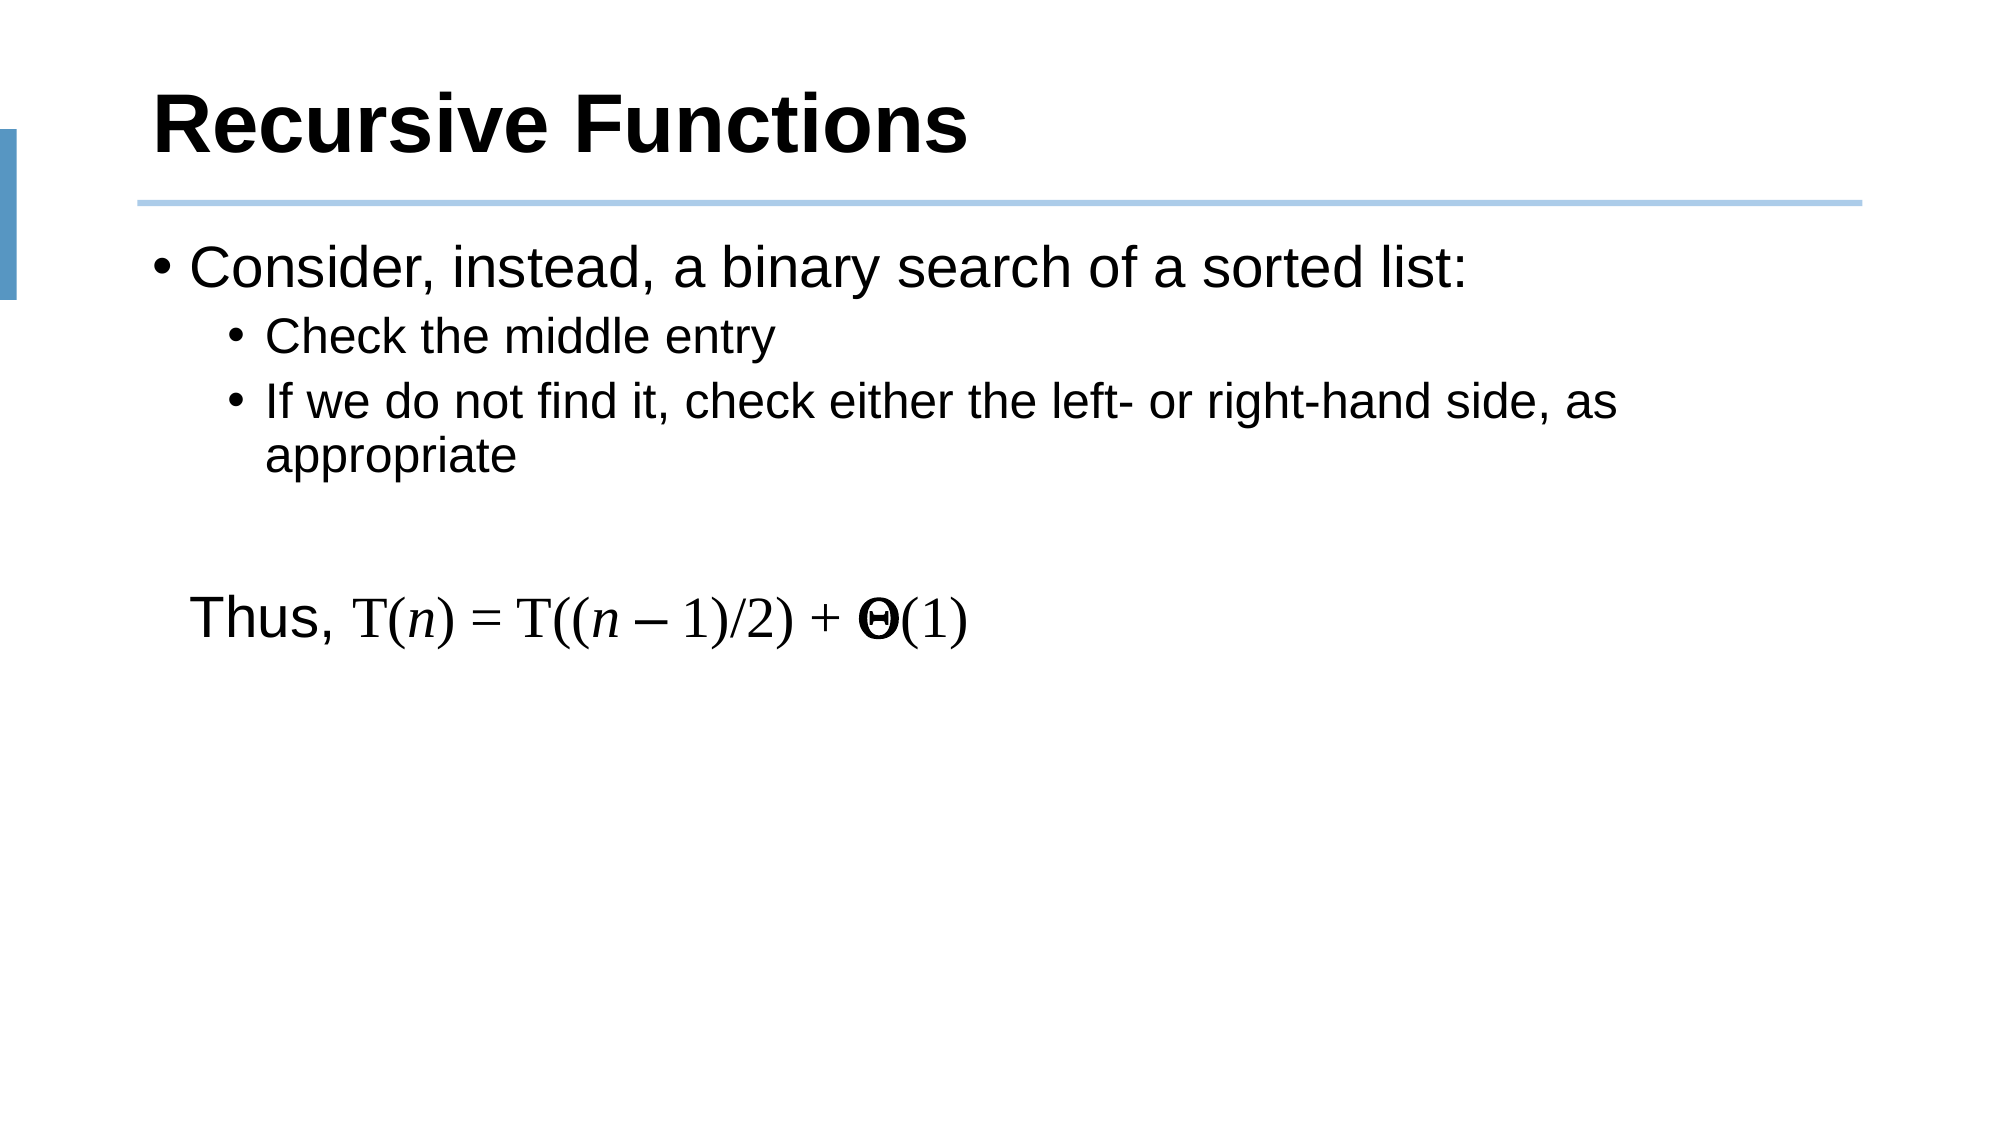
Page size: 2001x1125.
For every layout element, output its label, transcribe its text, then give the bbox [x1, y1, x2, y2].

title Recursive Functions [137, 42, 1863, 208]
list Consider, instead, a binary search of a sorted list: Check the middle entry If we do not find it, check either the left- or right-hand side, as appropriate Thus, T(n) = T((n – 1)/2) + Q(1) [137, 229, 1863, 1014]
